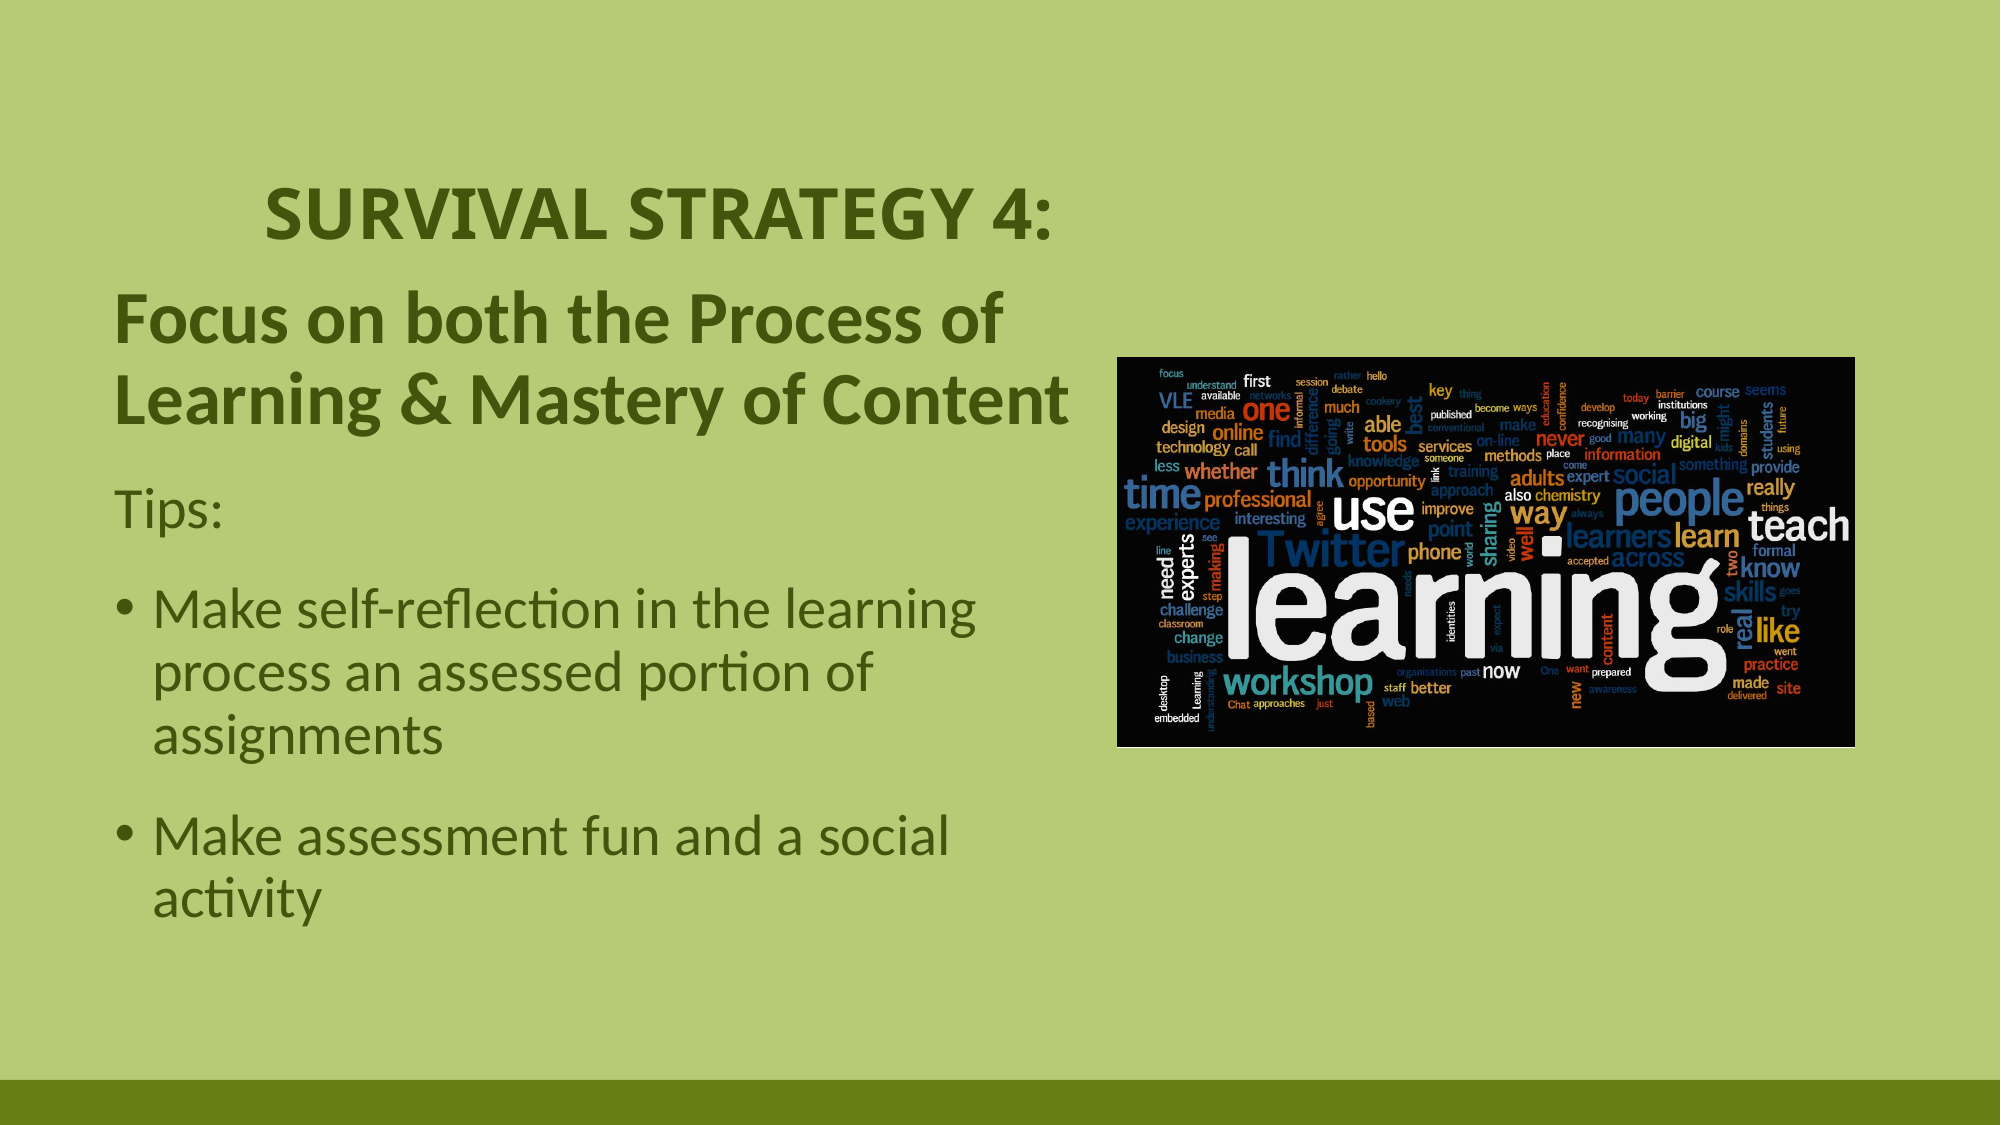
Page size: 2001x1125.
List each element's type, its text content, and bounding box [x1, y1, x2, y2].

list Focus on both the Process of Learning & Mastery of Content Tips: Make self-reflection in the learning process an assessed portion of assignments Make assessment fun and a social activity [92, 271, 1093, 1014]
title Survival Strategy 4: [249, 75, 1750, 263]
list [1117, 357, 1855, 748]
